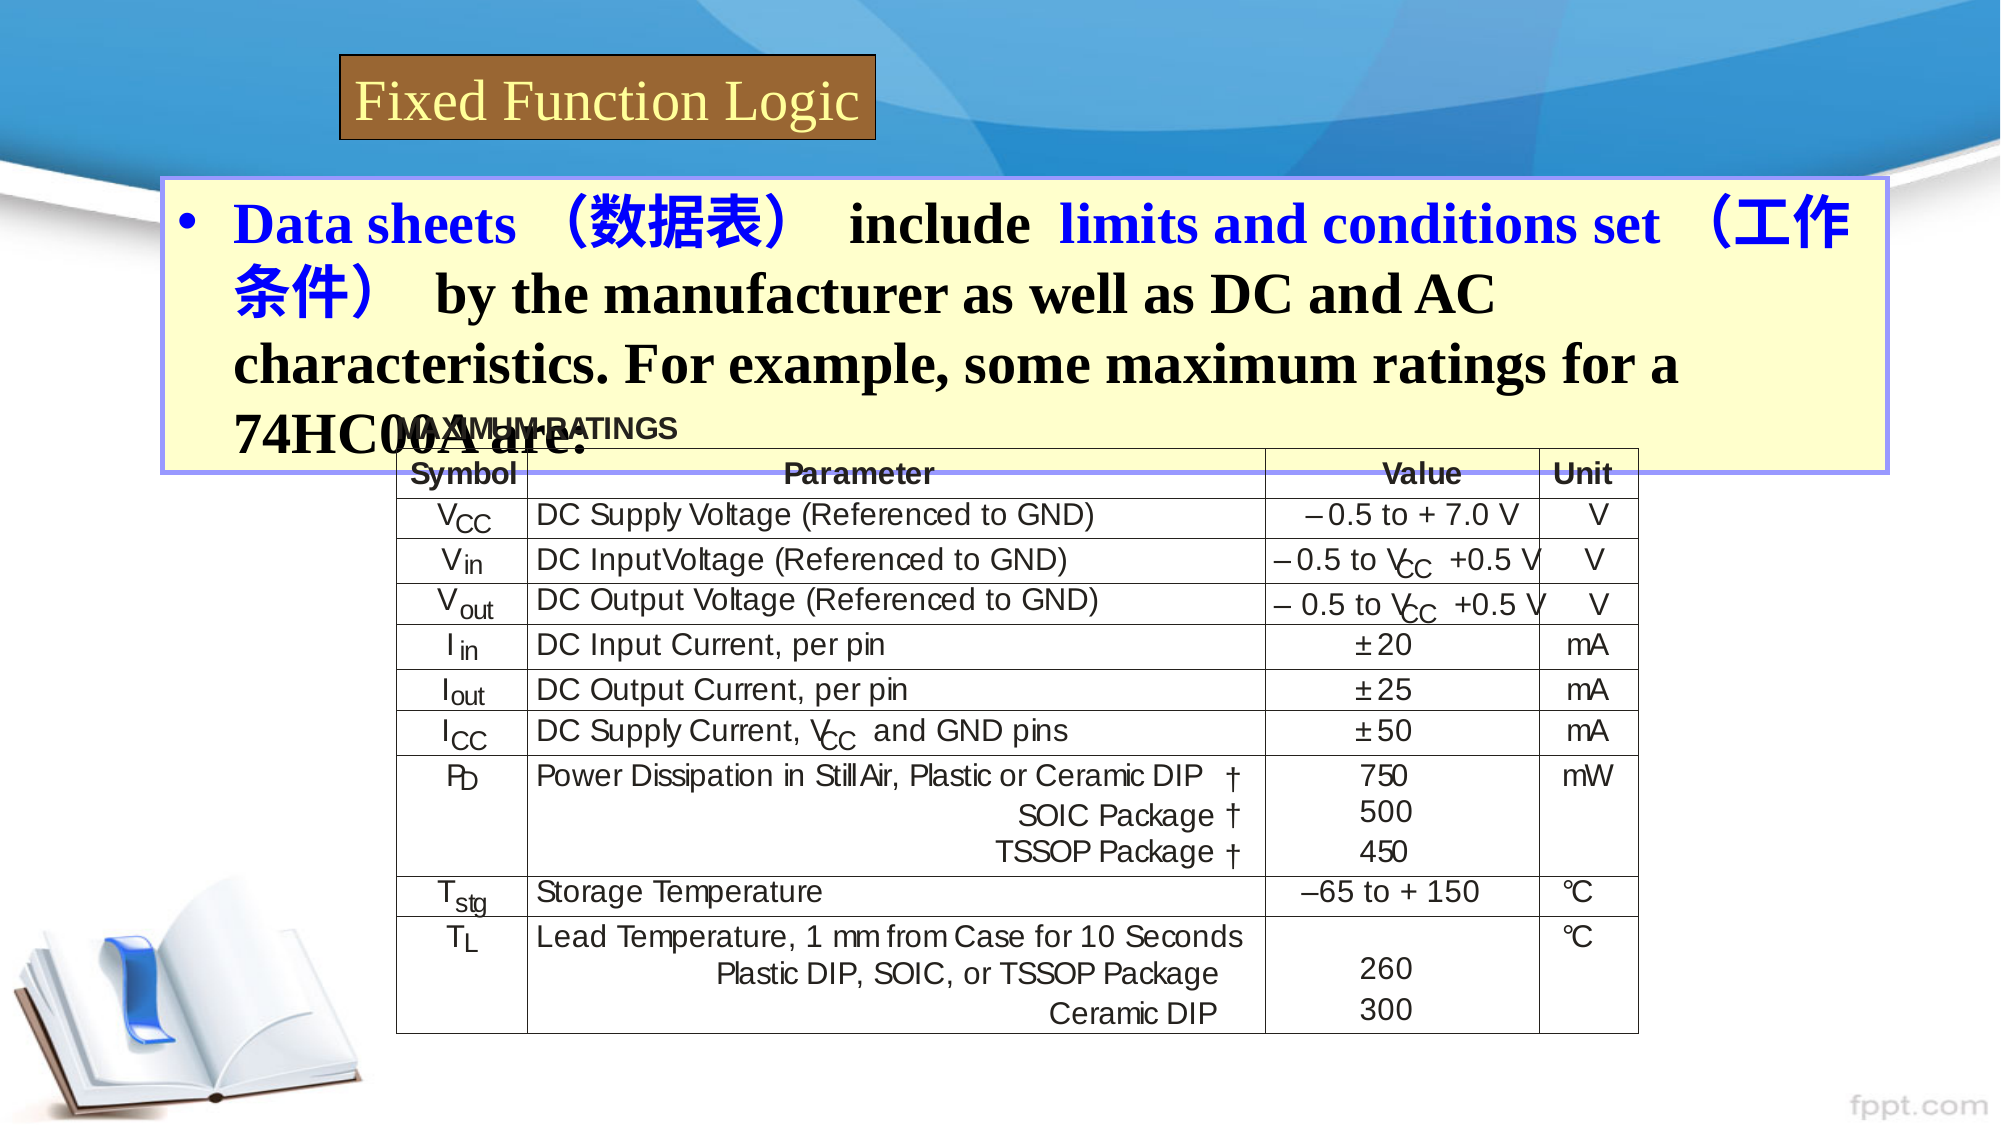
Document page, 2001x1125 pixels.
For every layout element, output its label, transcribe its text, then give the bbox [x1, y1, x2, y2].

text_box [387, 412, 1651, 1046]
text_box Fixed Function Logic [339, 54, 876, 140]
picture [0, 0, 2001, 1125]
text_box Data sheets（数据表） include limits and conditions set（工作条件） by the manufacturer as well as DC and AC characteristics. For example, some maximum ratings for a 74HC00A are: [162, 178, 1888, 473]
